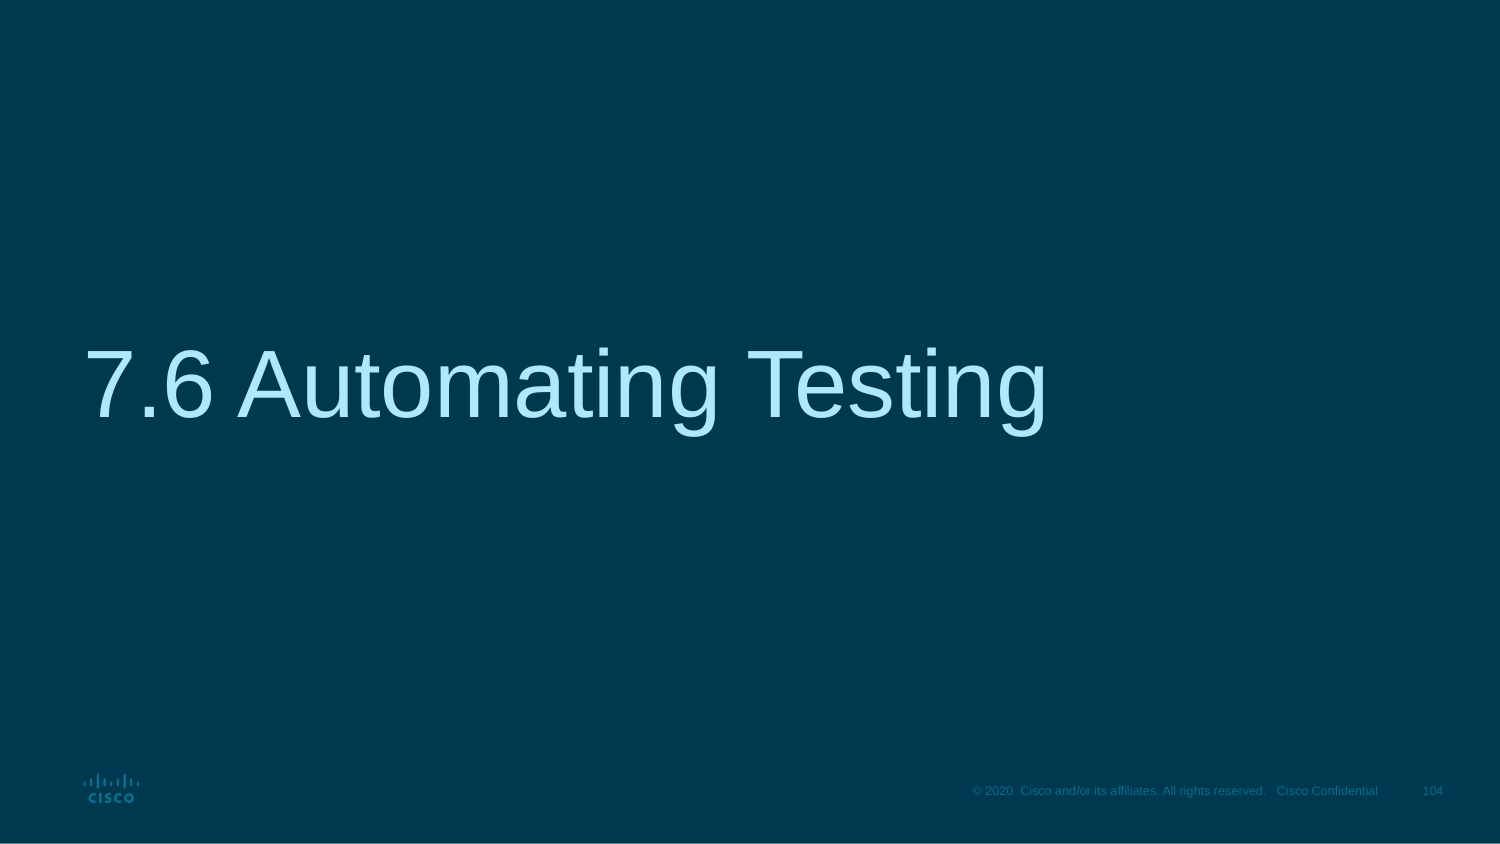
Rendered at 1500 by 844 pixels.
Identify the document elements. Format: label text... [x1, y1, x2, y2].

title 7.6 Automating Testing [68, 150, 1315, 446]
